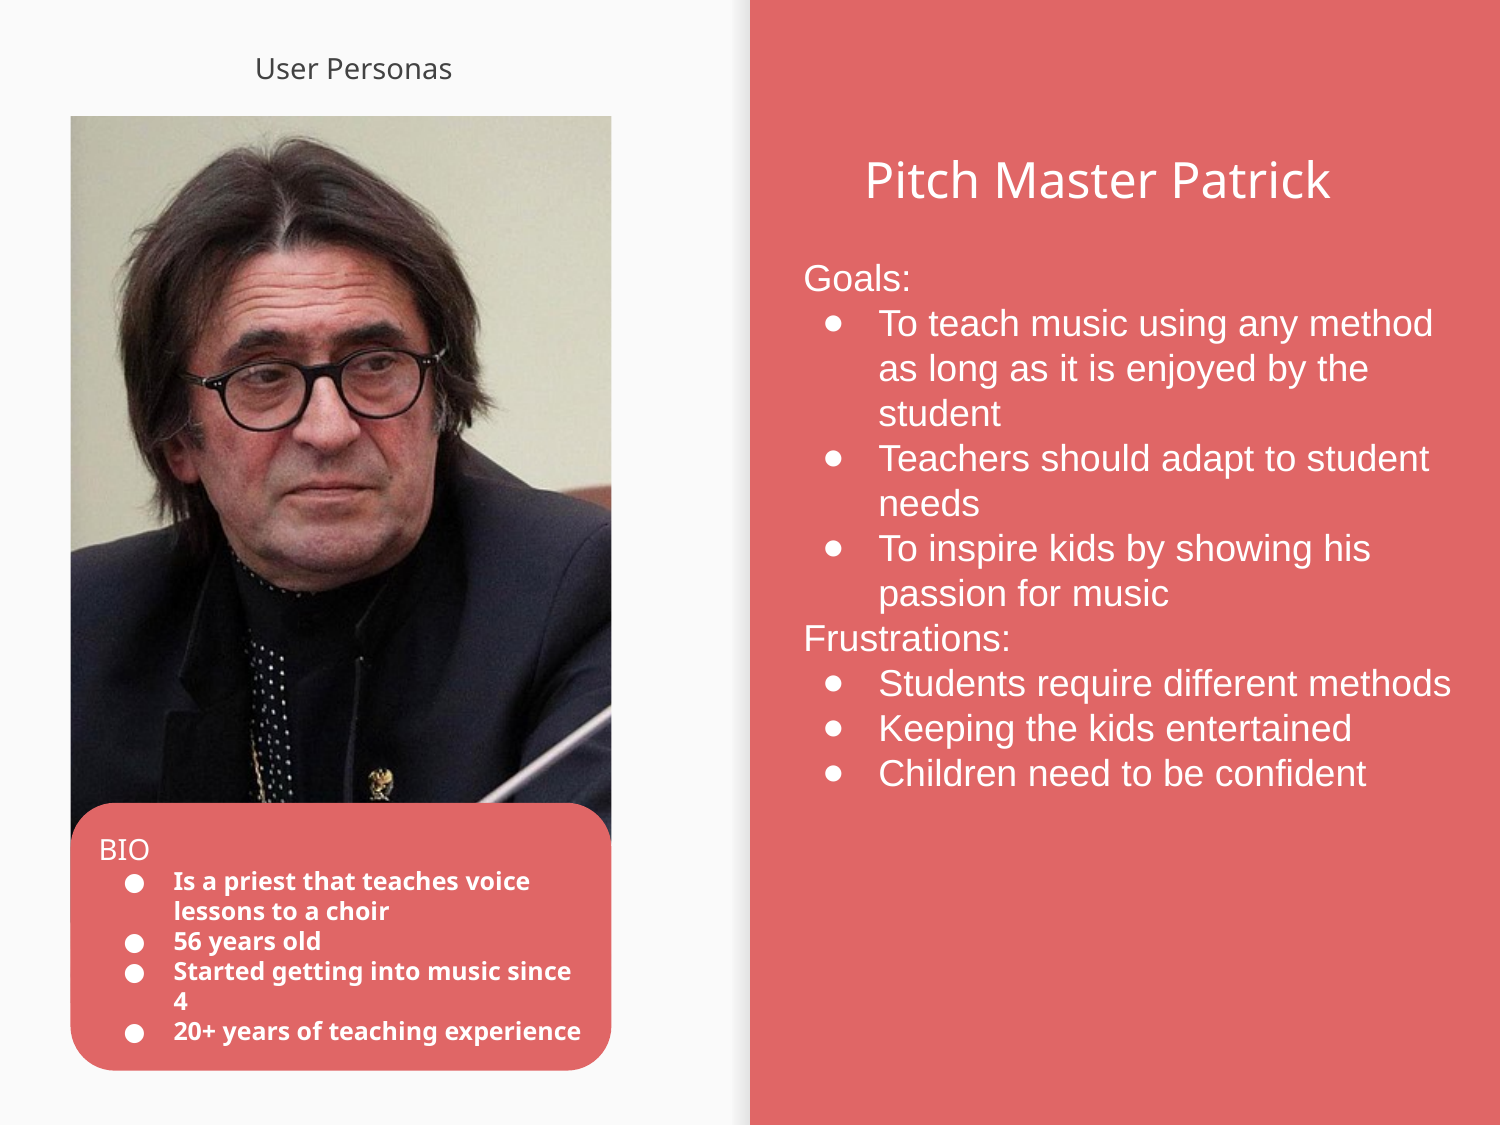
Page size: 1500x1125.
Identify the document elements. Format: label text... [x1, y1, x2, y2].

text_box BIO Is a priest that teaches voice lessons to a choir 56 years old Started getting into music since 4 20+ years of teaching experience [70, 1008, 612, 1071]
picture [70, 113, 612, 1003]
title User Personas [51, 36, 657, 100]
title Pitch Master Patrick [766, 79, 1430, 224]
text_box Goals: To teach music using any method as long as it is enjoyed by the student Teachers should adapt to student needs To inspire kids by showing his passion for music Frustrations: Students require different methods Keeping the kids entertained Children need to be confident [788, 239, 1478, 1062]
